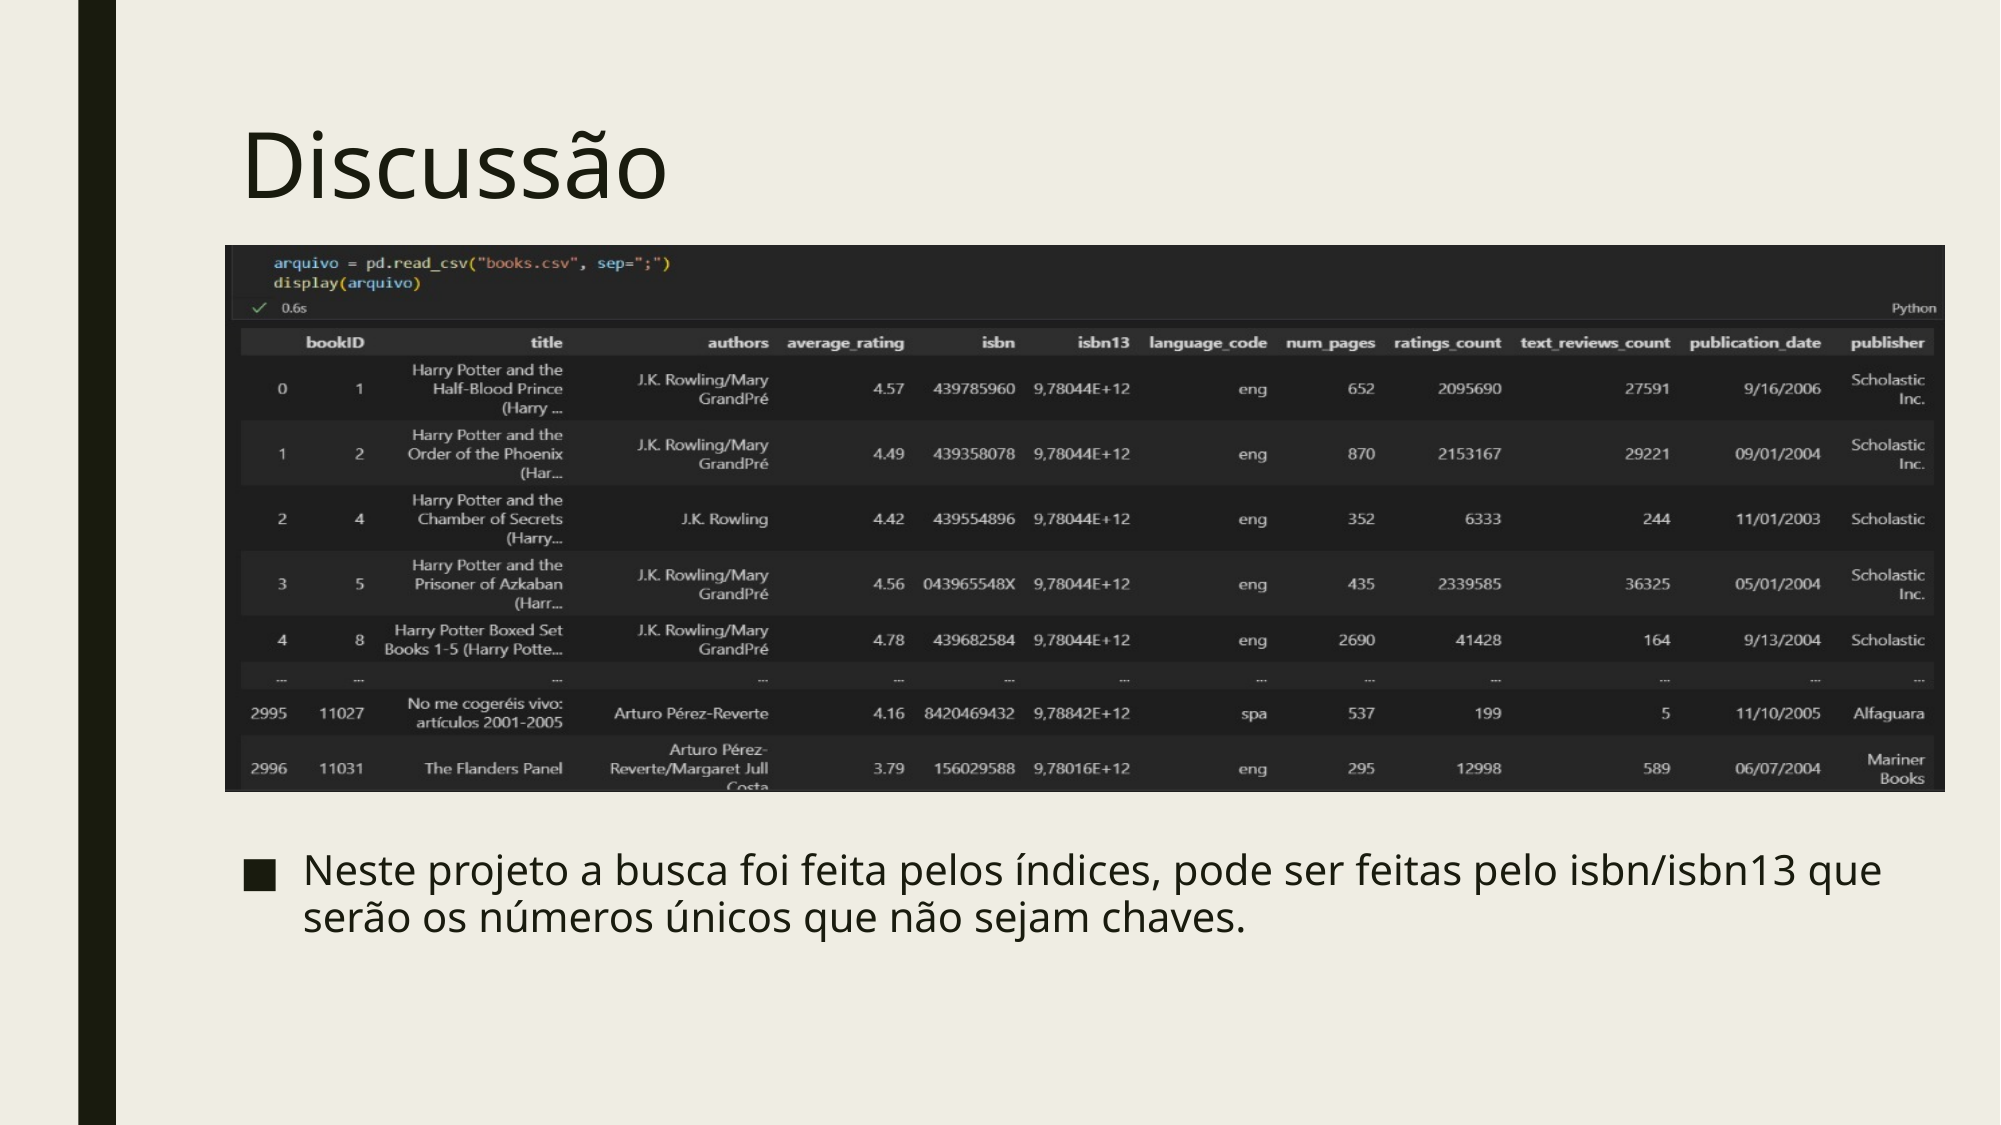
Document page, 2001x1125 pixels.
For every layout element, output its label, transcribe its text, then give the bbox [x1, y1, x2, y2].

picture [224, 244, 1945, 792]
title Discussão [225, 112, 764, 244]
list Neste projeto a busca foi feita pelos índices, pode ser feitas pelo isbn/isbn13 que serão os números únicos que não sejam chaves. [225, 840, 1945, 1085]
